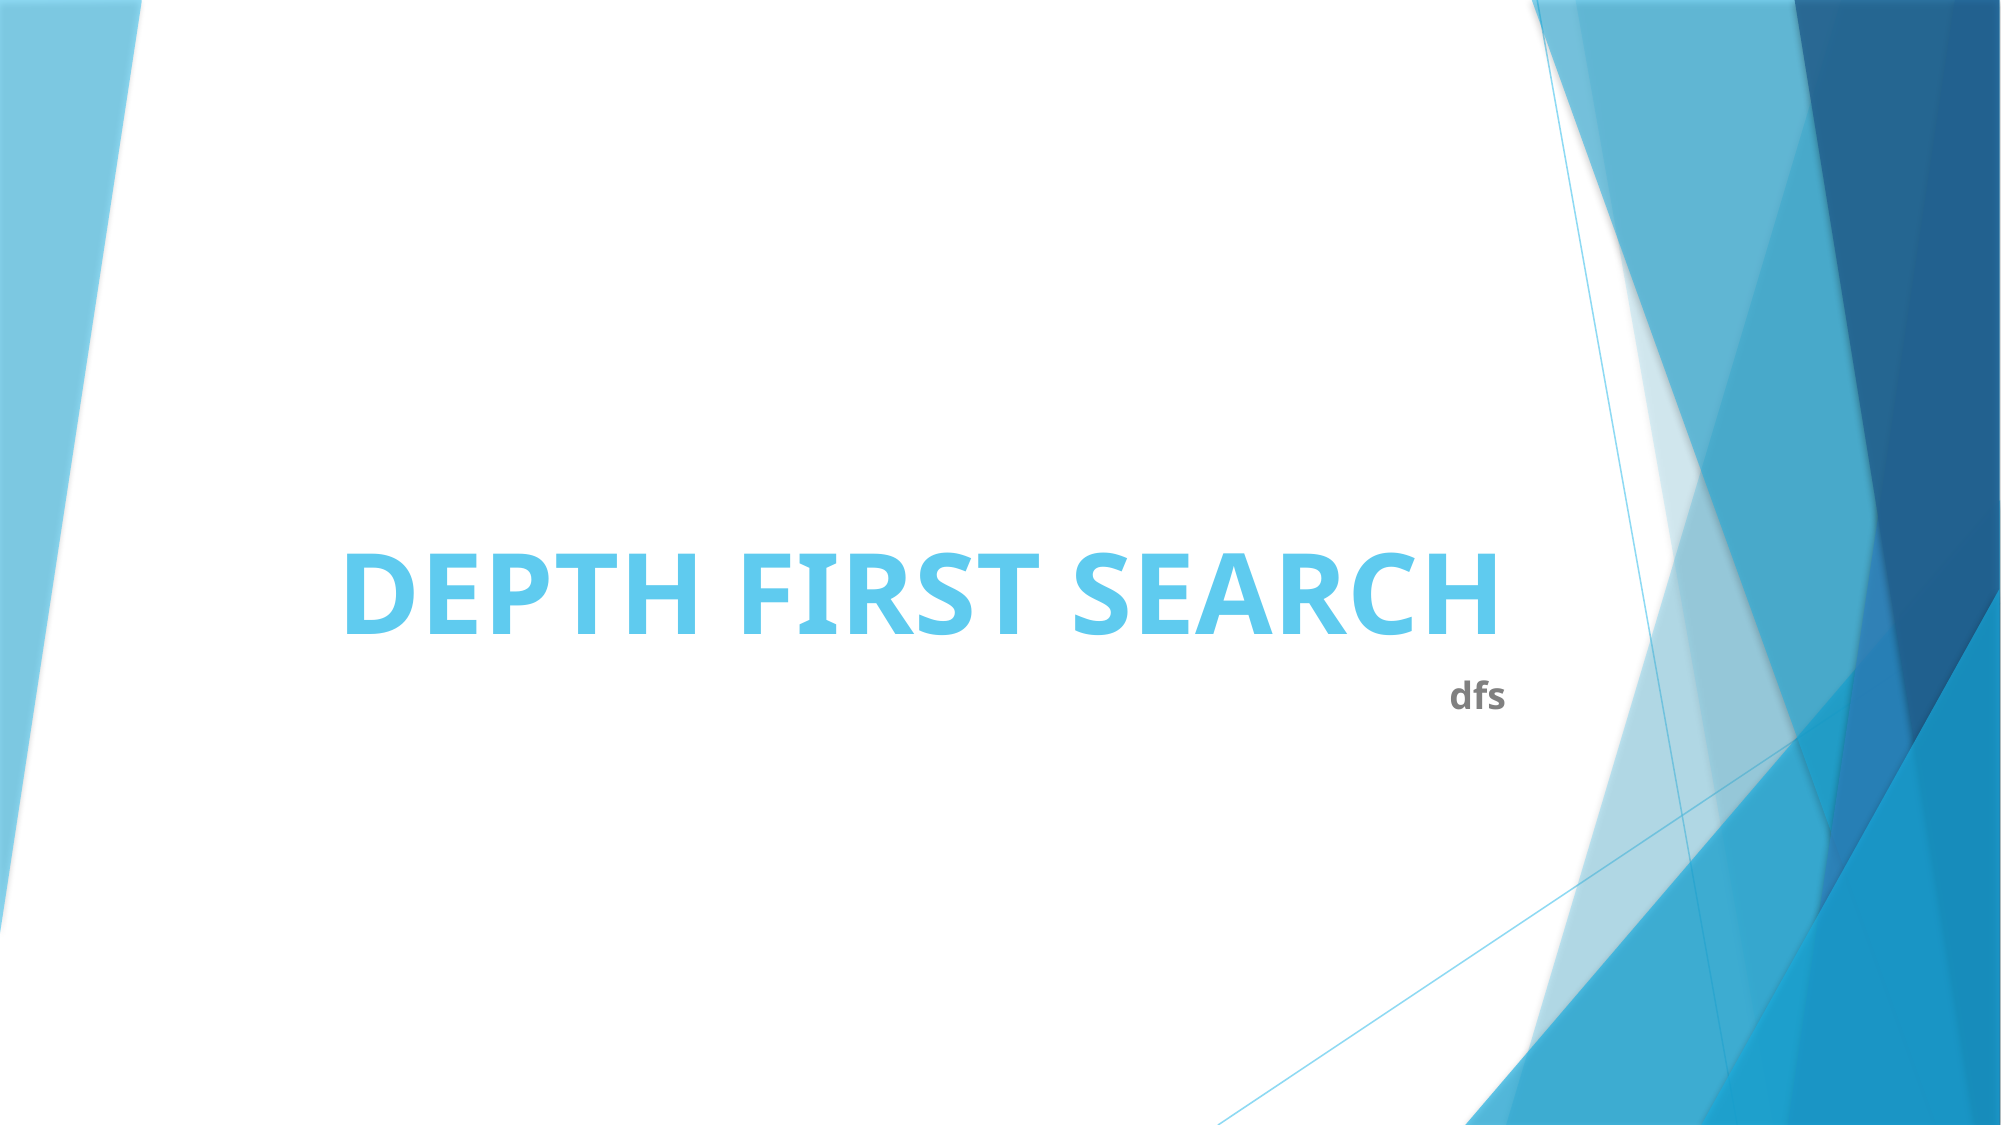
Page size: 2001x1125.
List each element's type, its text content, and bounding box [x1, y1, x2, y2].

title DEPTH FIRST SEARCH [247, 394, 1522, 664]
subtitle dfs [247, 664, 1522, 845]
